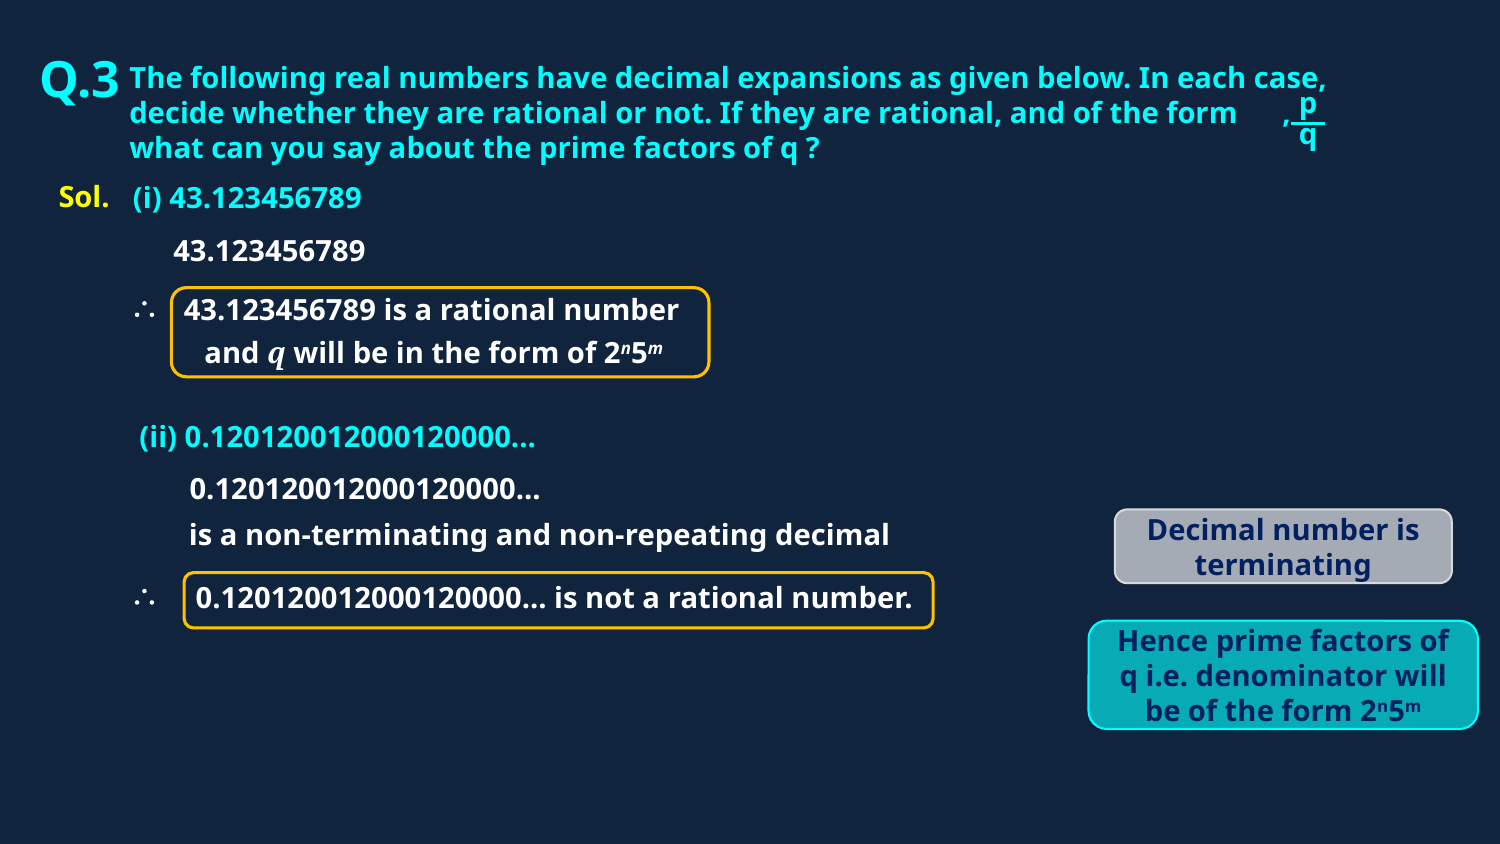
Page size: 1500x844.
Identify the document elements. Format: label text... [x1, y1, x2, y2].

text_box 43.123456789 is a rational number [168, 284, 735, 335]
text_box 0.120120012000120000... [174, 462, 556, 508]
text_box  [116, 279, 173, 330]
text_box Decimal number is terminating [1112, 507, 1454, 586]
text_box is a non-terminating and non-repeating decimal [173, 508, 934, 559]
text_box Q.3 [24, 40, 157, 116]
text_box  [116, 567, 173, 618]
text_box [182, 622, 935, 631]
text_box (i) 43.123456789 [118, 182, 377, 222]
text_box and q will be in the form of 2n5m [189, 326, 679, 377]
text_box Hence prime factors of q i.e. denominator will be of the form 2n5m [1086, 618, 1481, 732]
text_box 0.120120012000120000... is not a rational number. [180, 572, 947, 622]
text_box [114, 52, 1403, 174]
text_box 43.123456789 [158, 225, 382, 275]
text_box Sol. [43, 170, 118, 221]
text_box [169, 335, 712, 379]
text_box (ii) 0.120120012000120000... [124, 410, 551, 461]
